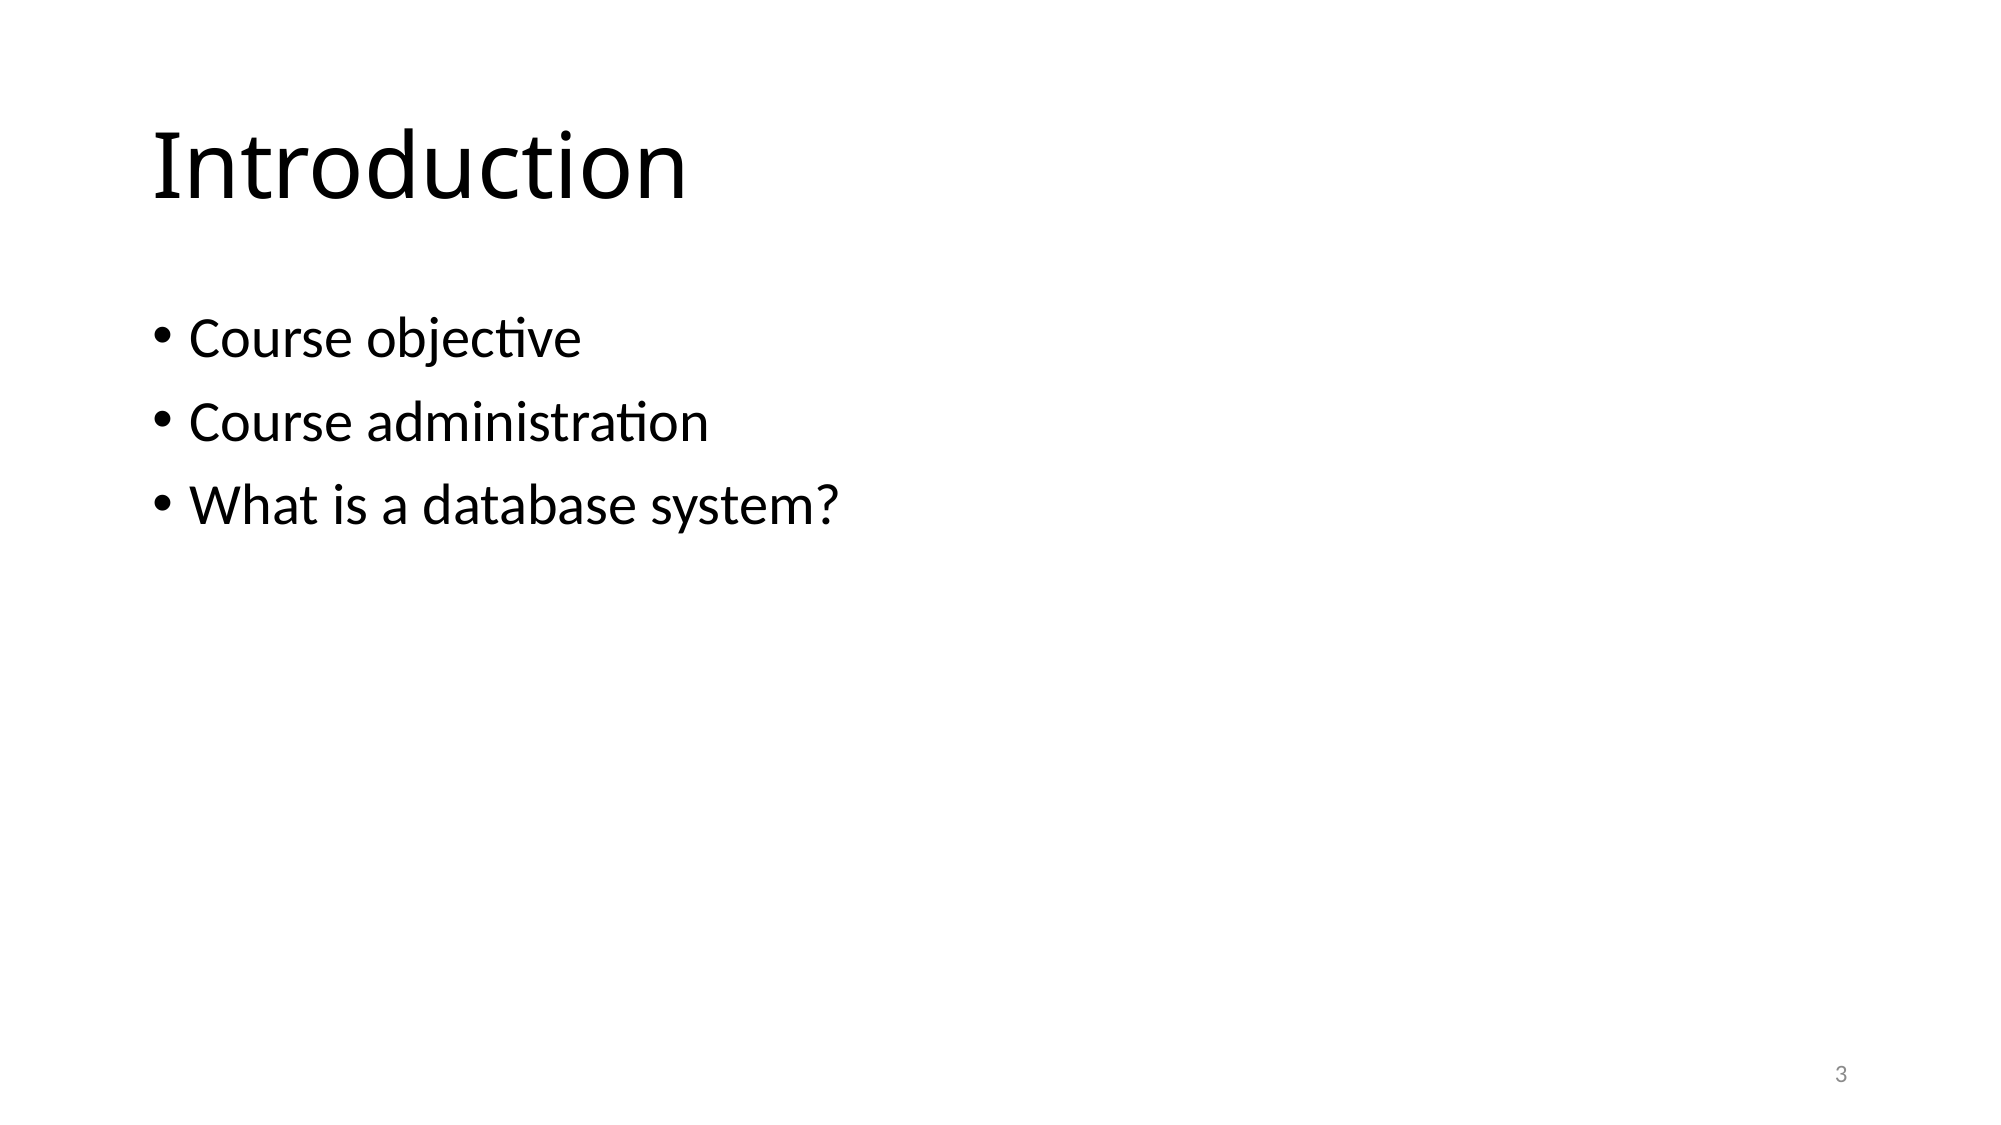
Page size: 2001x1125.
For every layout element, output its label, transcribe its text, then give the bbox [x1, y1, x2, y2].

slide_number 3 [1412, 1042, 1863, 1103]
title Introduction [137, 59, 1863, 278]
list Course objective Course administration What is a database system? [137, 299, 1863, 1014]
